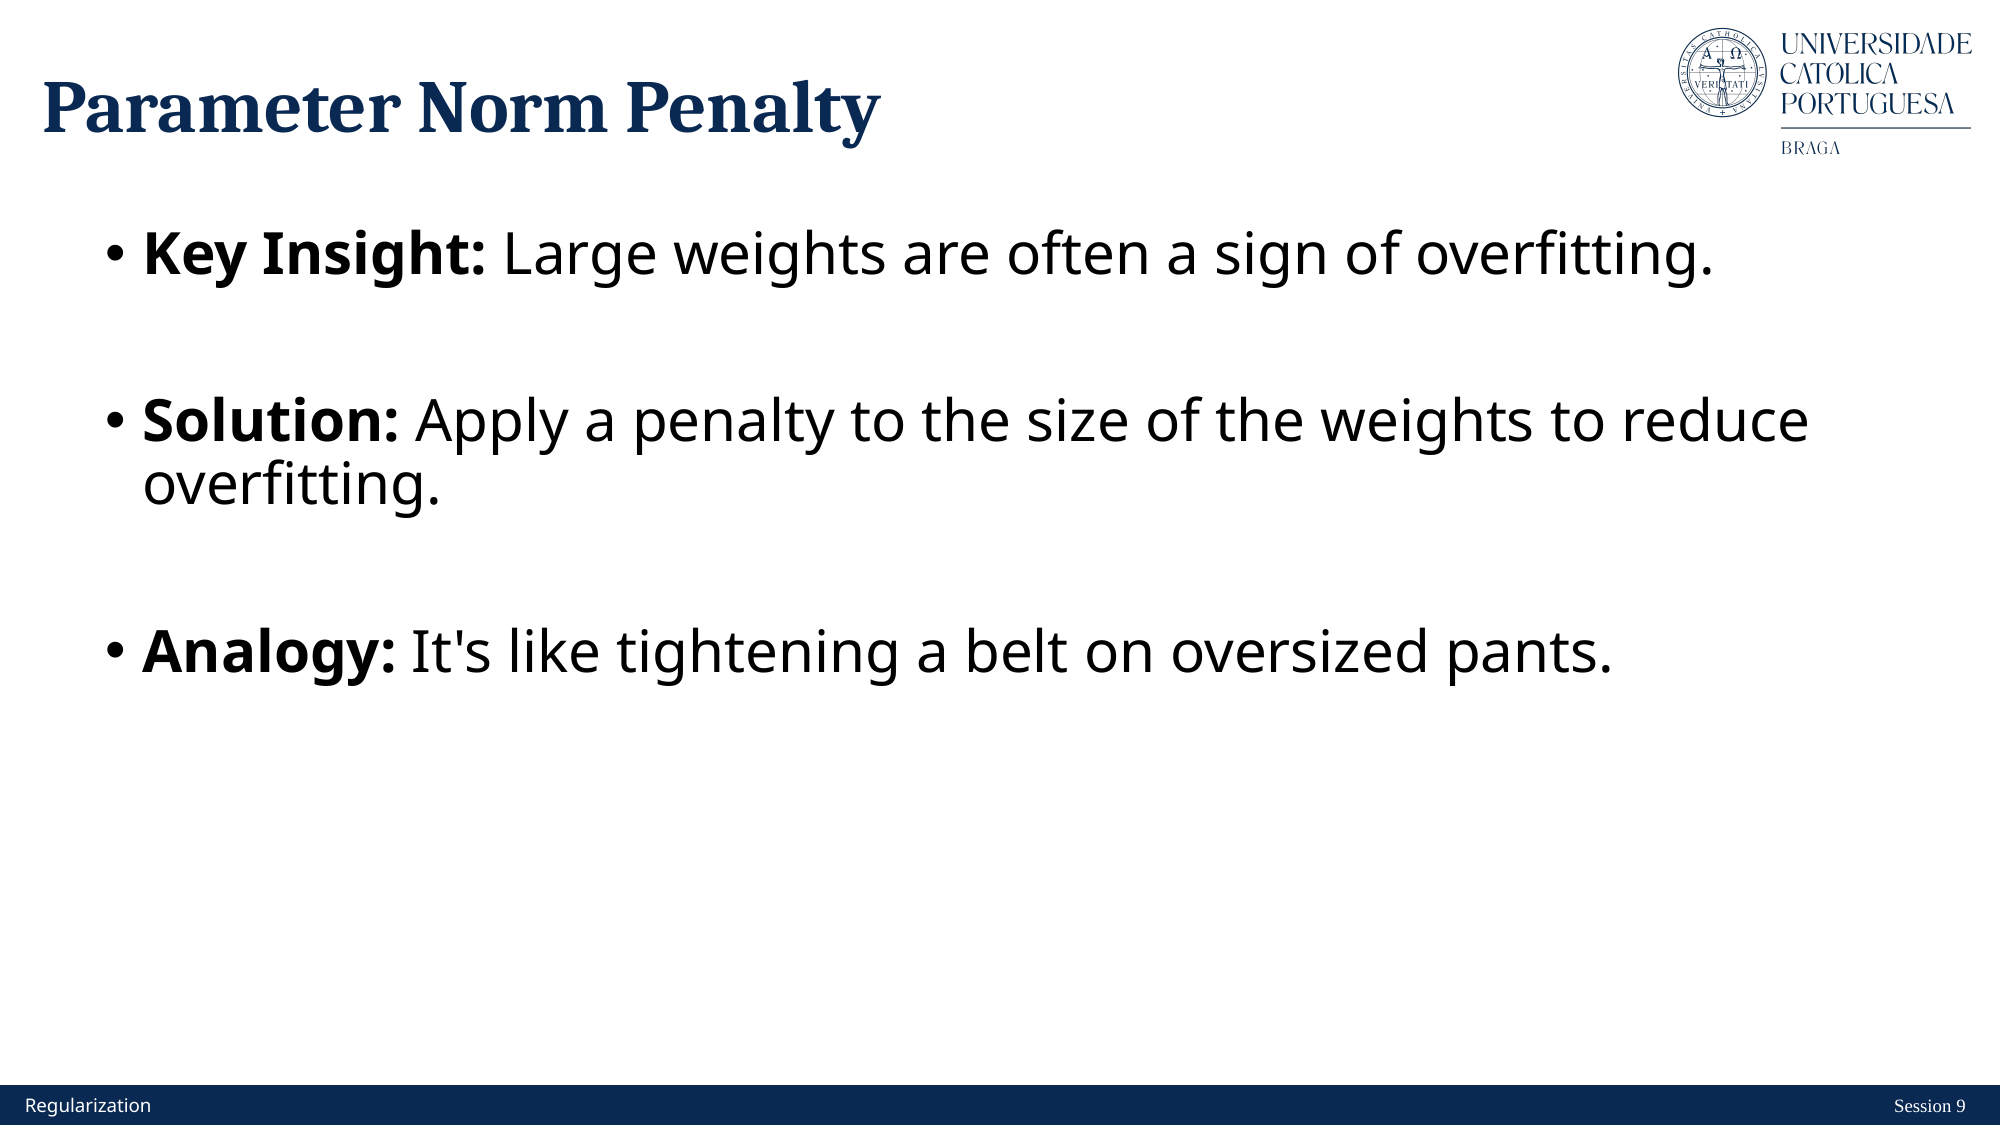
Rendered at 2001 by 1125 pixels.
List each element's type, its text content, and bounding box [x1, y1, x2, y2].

picture [1672, 18, 1982, 163]
list Key Insight: Large weights are often a sign of overfitting. Solution: Apply a penalty to the size of the weights to reduce overfitting. Analogy: It's like tightening a belt on oversized pants. [89, 216, 1895, 1075]
text_box Session 9 [865, 1086, 1981, 1125]
title Parameter Norm Penalty [27, 0, 1753, 218]
text_box [0, 1085, 2000, 1125]
text_box Regularization [9, 1086, 865, 1125]
